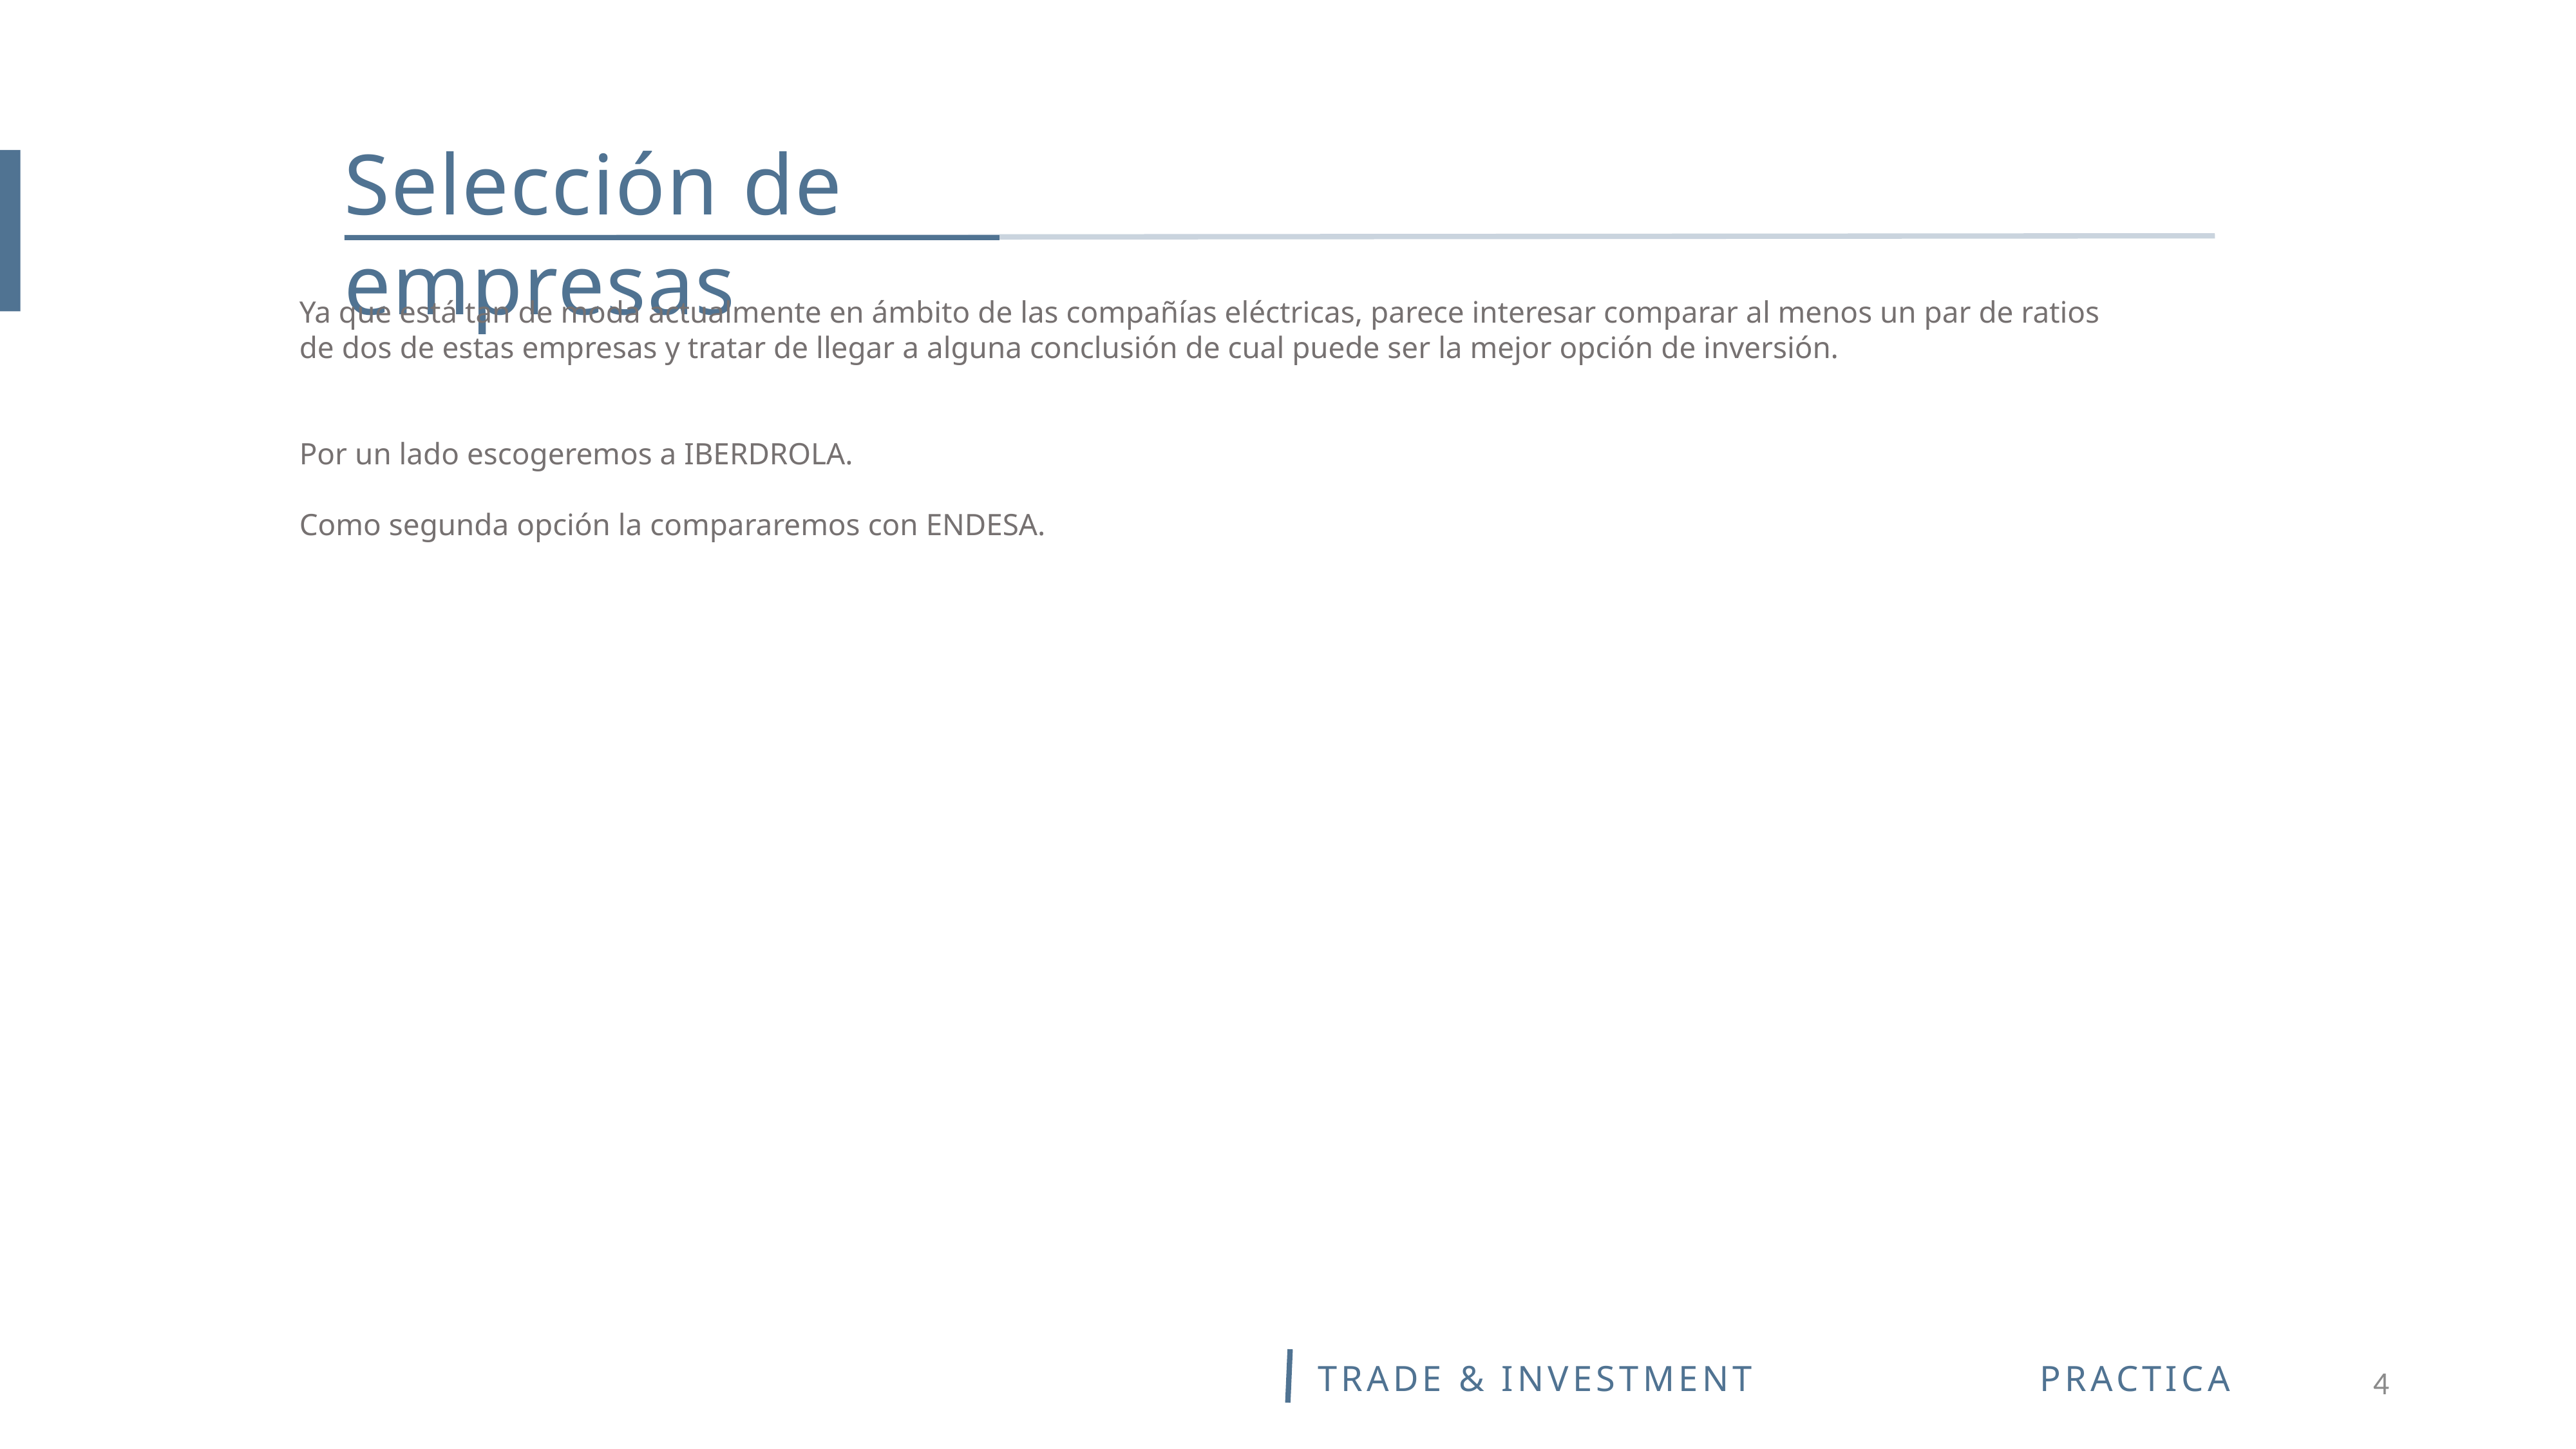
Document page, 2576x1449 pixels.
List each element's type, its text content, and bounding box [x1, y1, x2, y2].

text_box [0, 149, 21, 312]
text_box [1287, 1349, 1291, 1403]
text_box TRADE & INVESTMENT [1110, 1351, 1961, 1403]
text_box Selección de empresas [334, 127, 1256, 288]
text_box Ya que está tan de moda actualmente en ámbito de las compañías eléctricas, parece interesar comparar al menos un par de ratios de dos de estas empresas y tratar de llegar a alguna conclusión de cual puede ser la mejor opción de inversión. Por un lado escogeremos a IBERDROLA. Como segunda opción la compararemos con ENDESA. [289, 288, 2146, 546]
slide_number 4 [1819, 1343, 2399, 1421]
text_box PRACTICA [1975, 1351, 2295, 1403]
